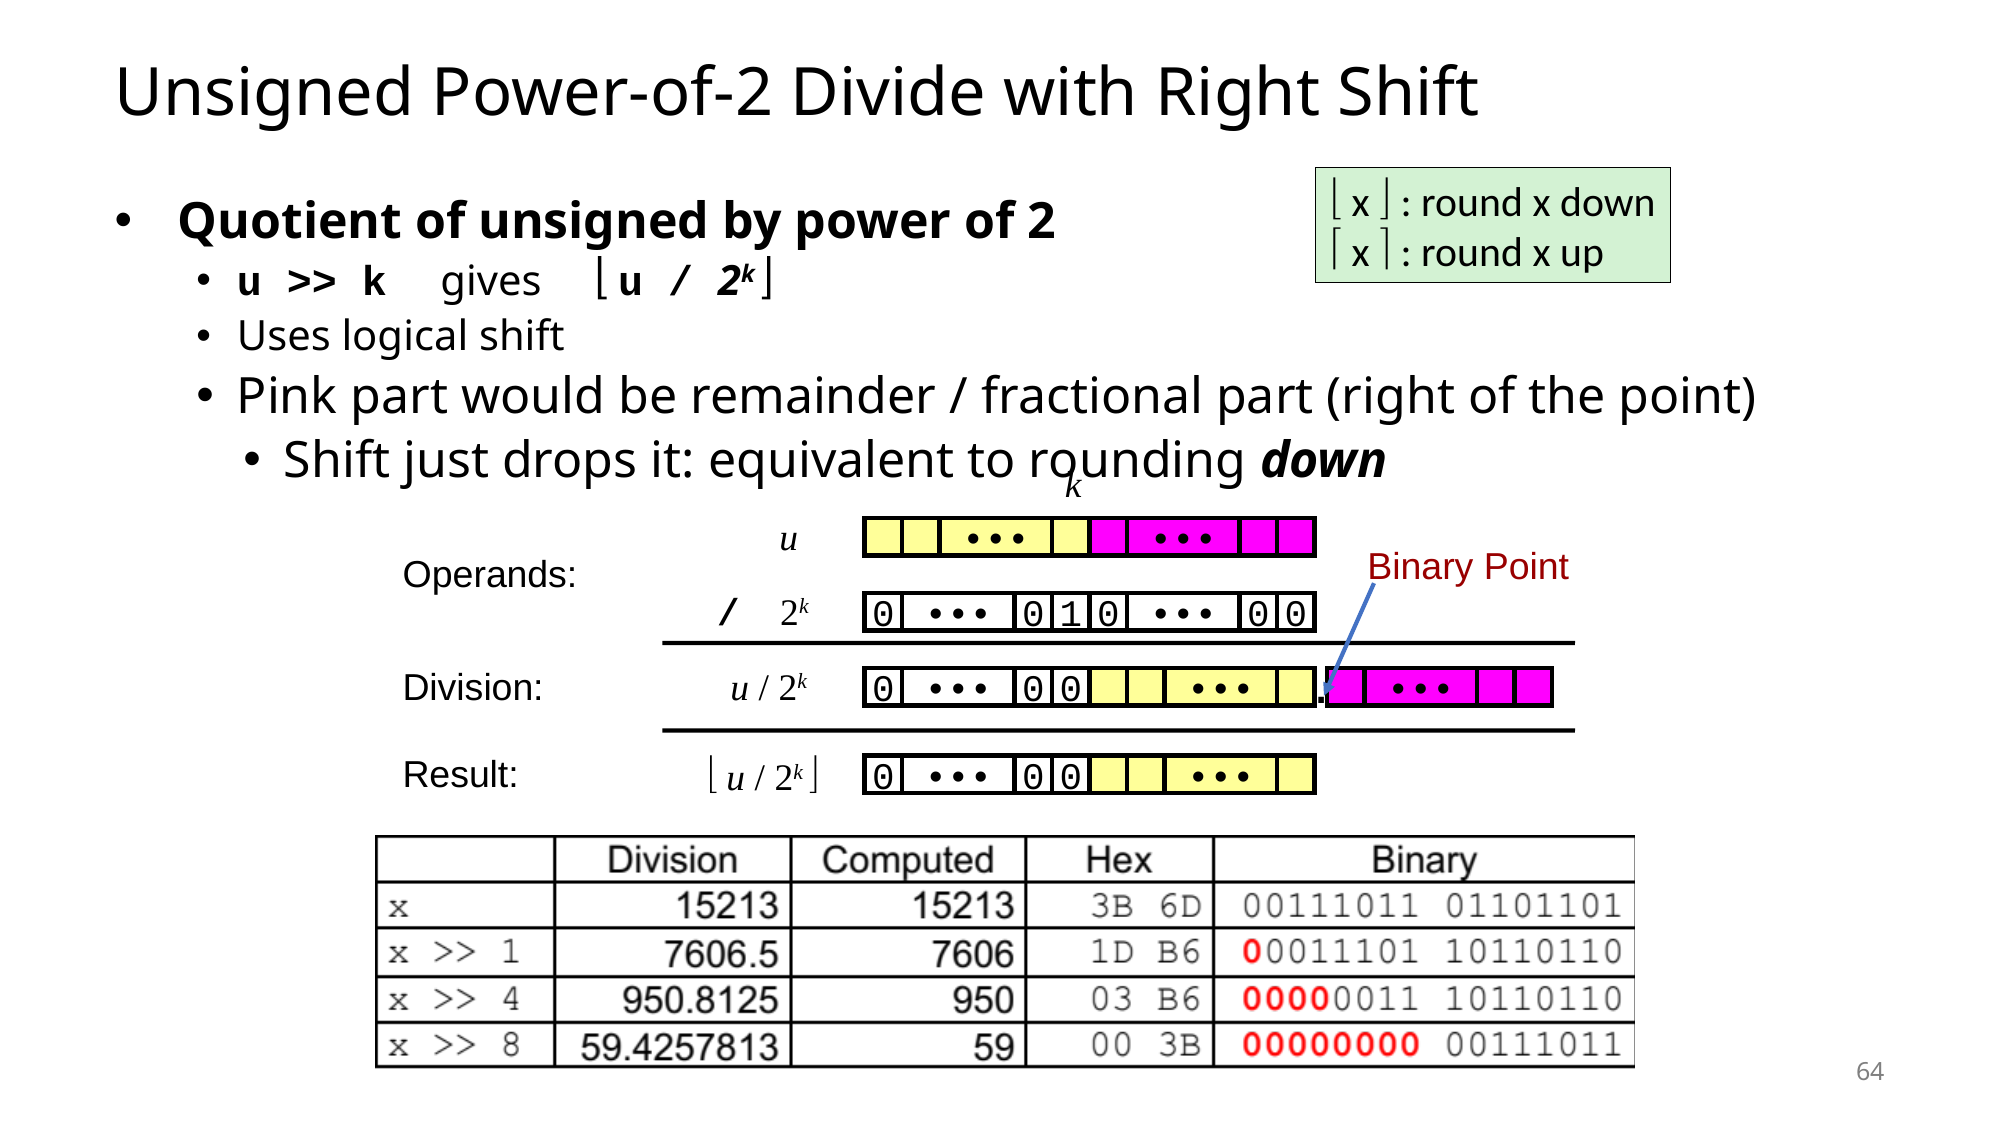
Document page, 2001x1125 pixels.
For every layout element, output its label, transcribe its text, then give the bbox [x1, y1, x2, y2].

text_box  x  : round x down  x  : round x up [1315, 167, 1671, 283]
text_box [1278, 755, 1315, 793]
slide_number 64 [1749, 1042, 1900, 1103]
text_box [1053, 517, 1087, 556]
text_box 0 [1089, 592, 1127, 631]
text_box [1127, 667, 1164, 706]
text_box ••• [1164, 755, 1278, 793]
text_box [864, 517, 902, 556]
text_box ••• [903, 755, 1015, 793]
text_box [1089, 517, 1315, 556]
text_box ••• [903, 667, 1015, 706]
text_box  u / 2k  [692, 746, 834, 806]
text_box Operands: [387, 542, 593, 603]
text_box 0 [864, 755, 903, 793]
text_box u / 2k [715, 655, 822, 716]
text_box ••• [1164, 667, 1278, 706]
text_box [1278, 667, 1298, 706]
text_box Division: [387, 655, 570, 716]
text_box 0 [864, 667, 903, 706]
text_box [1326, 667, 1553, 706]
text_box Result: [387, 742, 535, 803]
text_box 0 [1052, 667, 1090, 706]
text_box . [1298, 638, 1345, 723]
text_box ••• [902, 592, 1015, 631]
text_box 0 [1277, 592, 1315, 631]
text_box [1090, 667, 1127, 706]
title Unsigned Power-of-2 Divide with Right Shift [99, 37, 1900, 150]
text_box 2k [765, 580, 824, 641]
text_box Binary Point [1352, 534, 1585, 594]
text_box 0 [1052, 755, 1090, 793]
text_box 0 [1015, 592, 1052, 631]
text_box ••• [939, 517, 1053, 556]
list Quotient of unsigned by power of 2 u >> k gives  u / 2k  Uses logical shift Pink part would be remainder / fractional part (right of the point) Shift just drops it: equivalent to rounding down [99, 187, 1900, 1013]
text_box [1127, 755, 1164, 793]
text_box 1 [1052, 592, 1089, 631]
text_box [902, 517, 939, 556]
text_box 0 [864, 592, 902, 631]
text_box k [1050, 452, 1097, 513]
text_box u [764, 505, 814, 566]
text_box 0 [1015, 755, 1052, 793]
text_box 0 [1240, 592, 1277, 631]
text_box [375, 835, 1635, 1097]
text_box / [702, 580, 755, 641]
text_box [1090, 755, 1127, 793]
text_box ••• [1127, 592, 1240, 631]
text_box 0 [1015, 667, 1052, 706]
